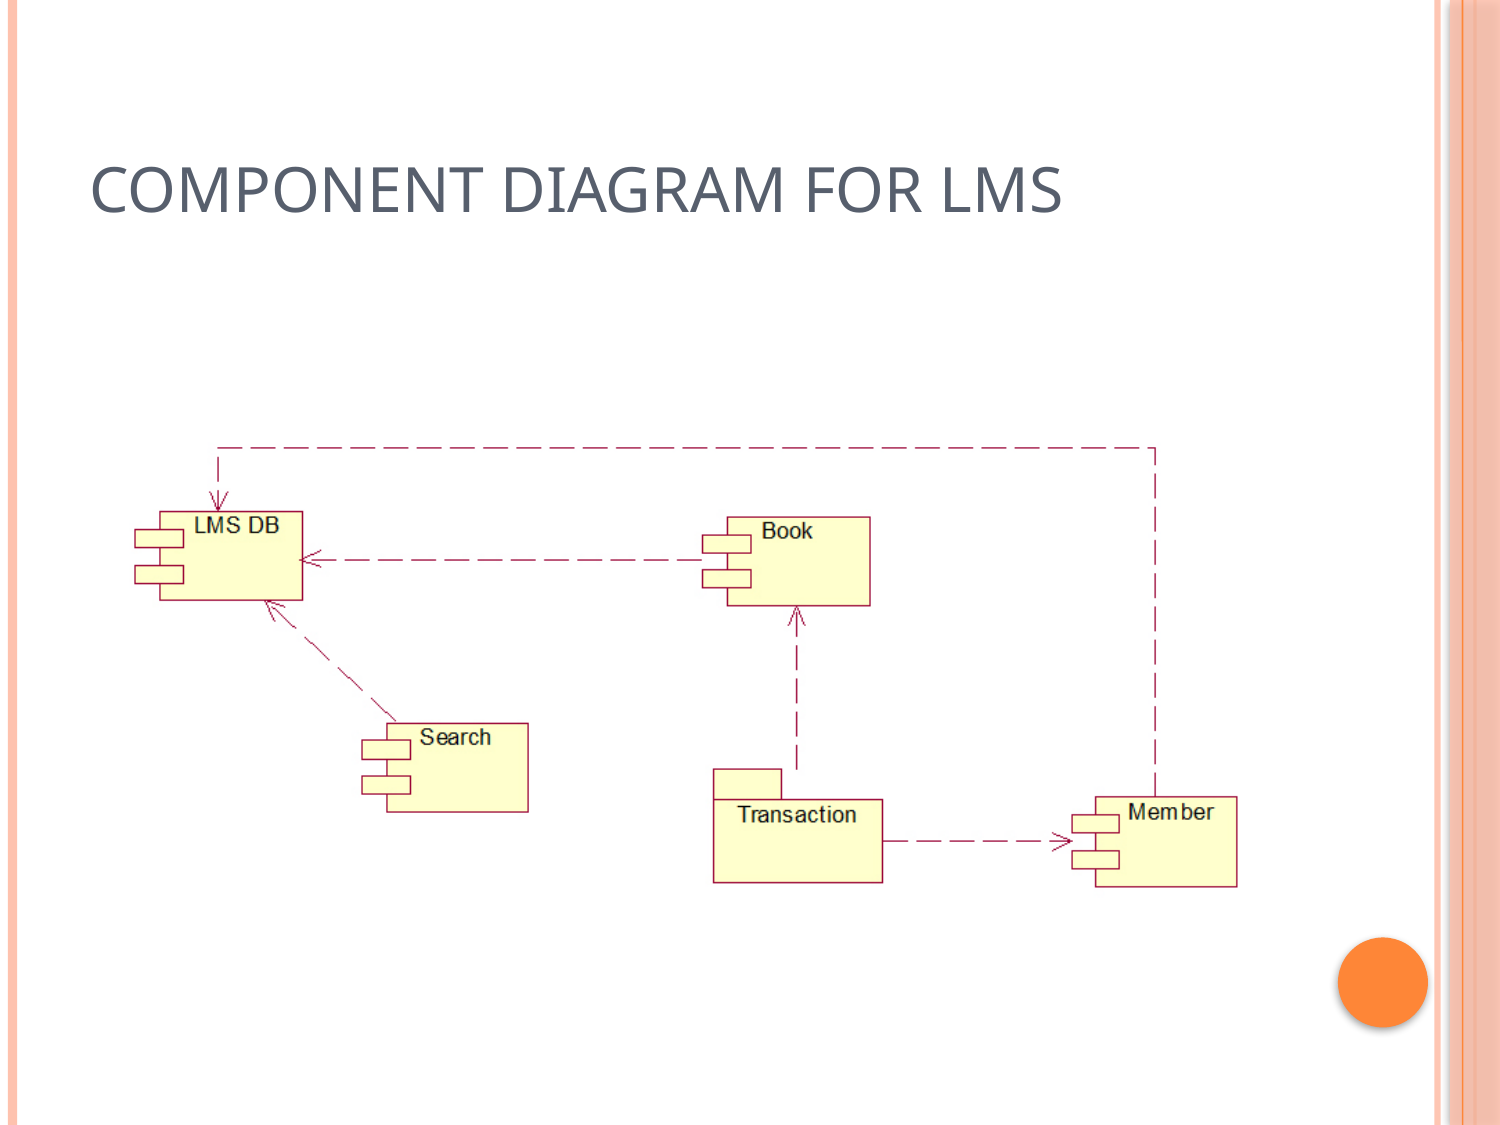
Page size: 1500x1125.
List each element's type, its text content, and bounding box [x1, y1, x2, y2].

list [74, 409, 1301, 915]
title Component diagram for lms [75, 45, 1300, 233]
